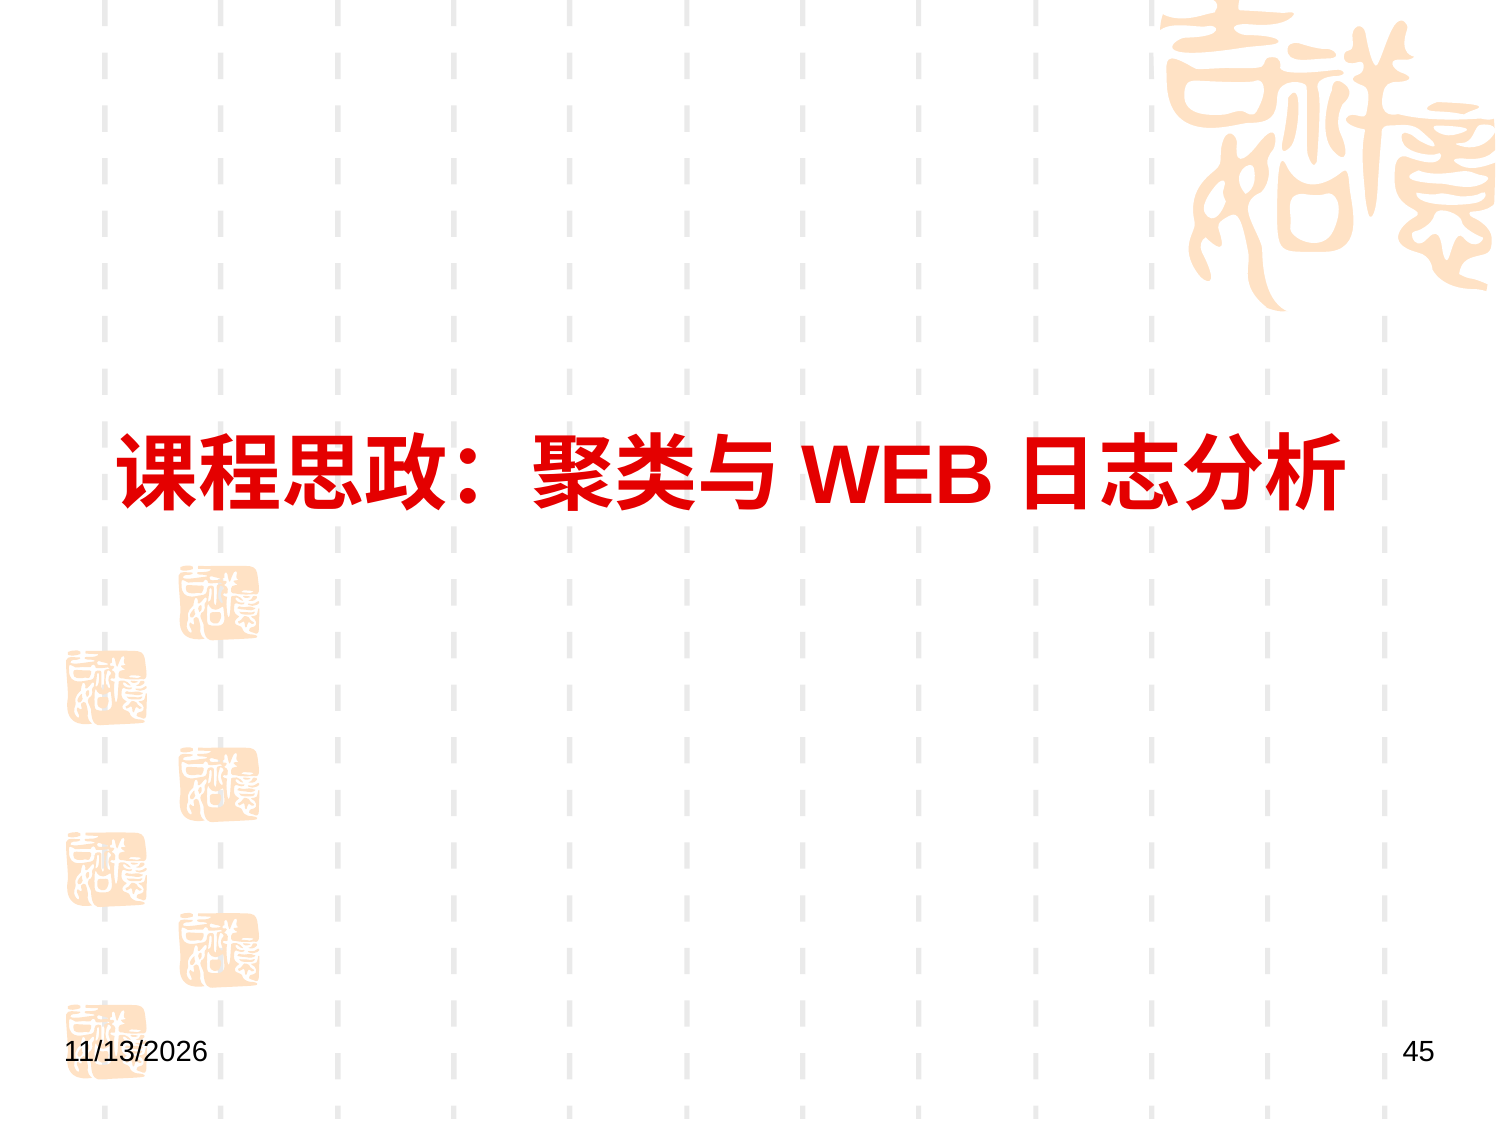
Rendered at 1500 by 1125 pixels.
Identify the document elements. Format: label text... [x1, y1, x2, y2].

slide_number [48, 1024, 425, 1103]
slide_number 45 [1074, 1024, 1450, 1103]
title 课程思政：聚类与Web日志分析 [99, 412, 1375, 636]
